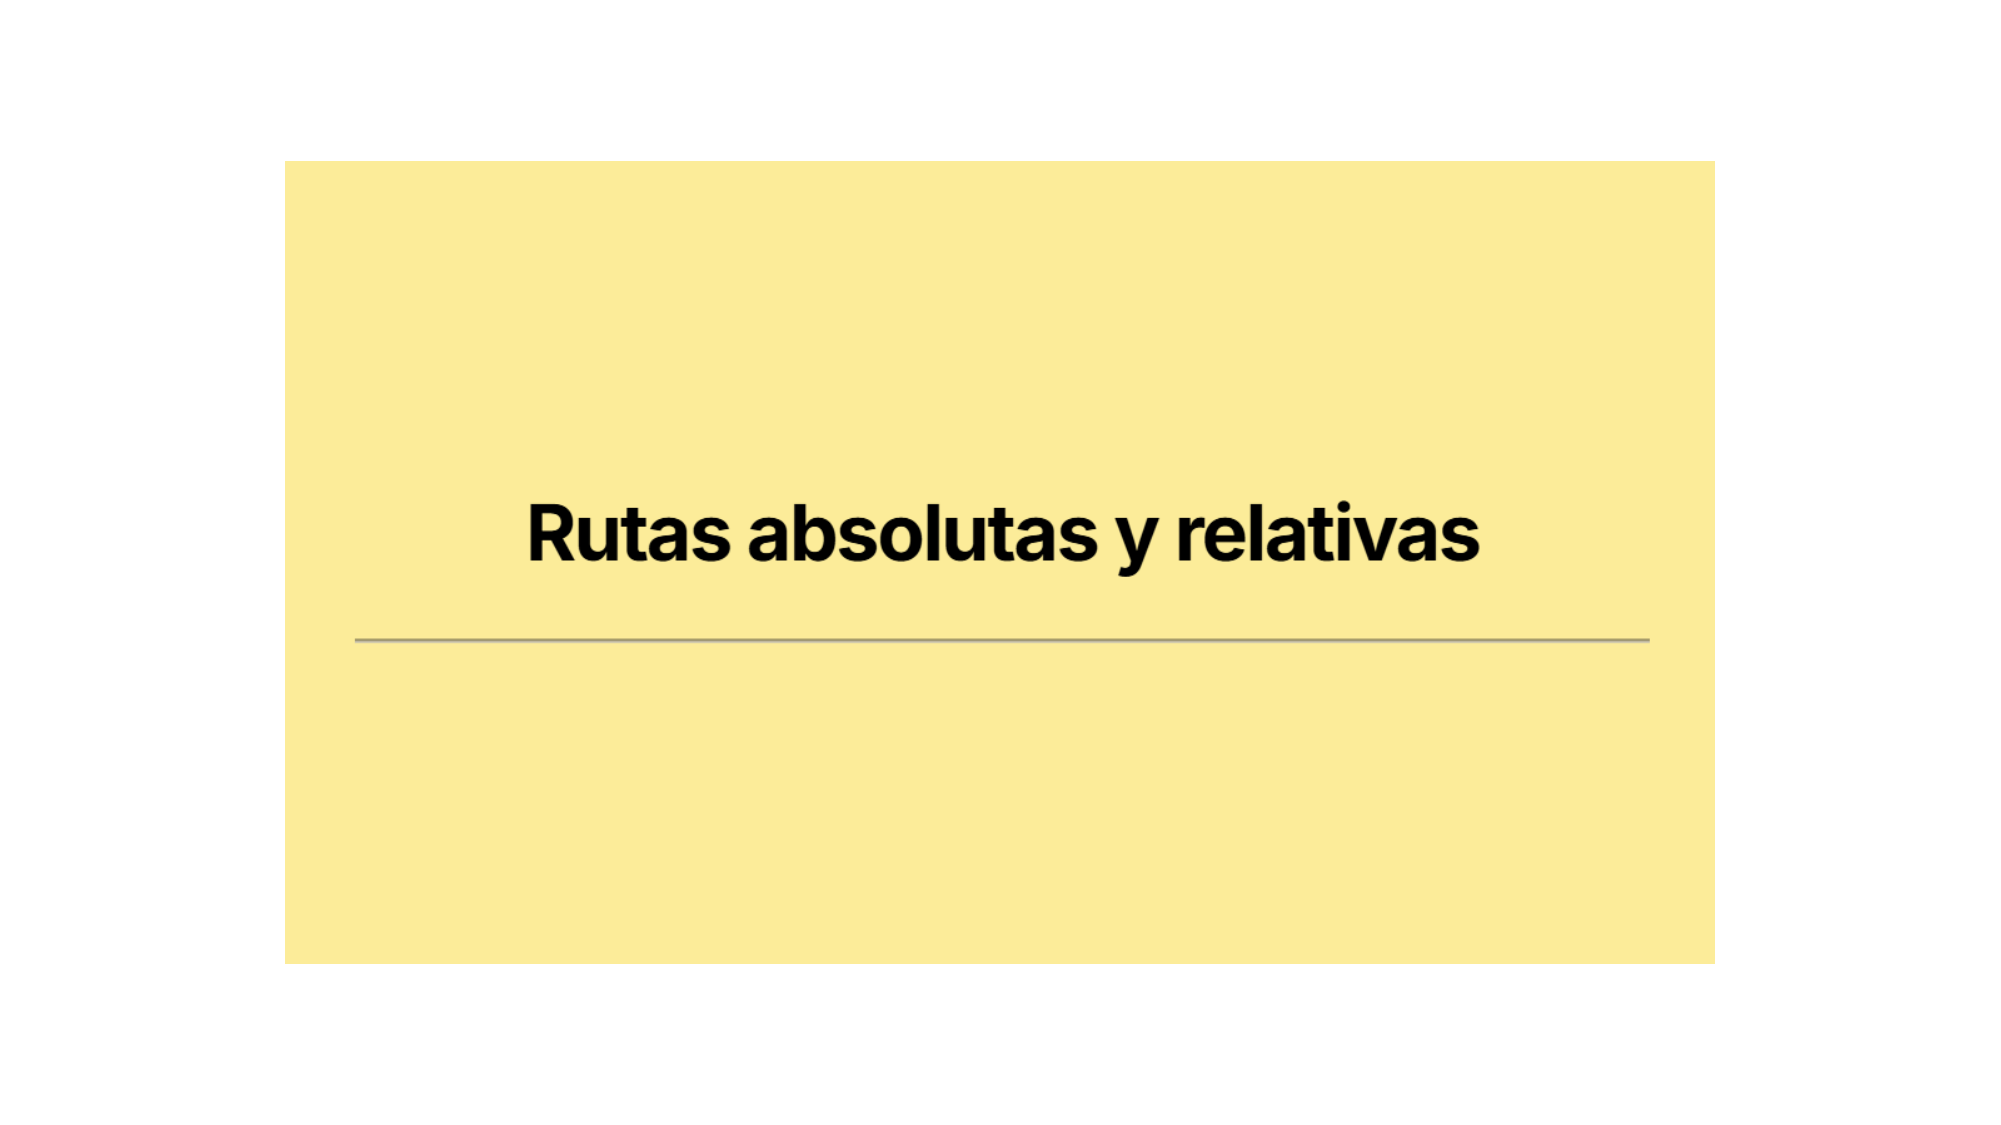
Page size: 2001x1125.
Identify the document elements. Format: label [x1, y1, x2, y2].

picture [284, 161, 1715, 964]
